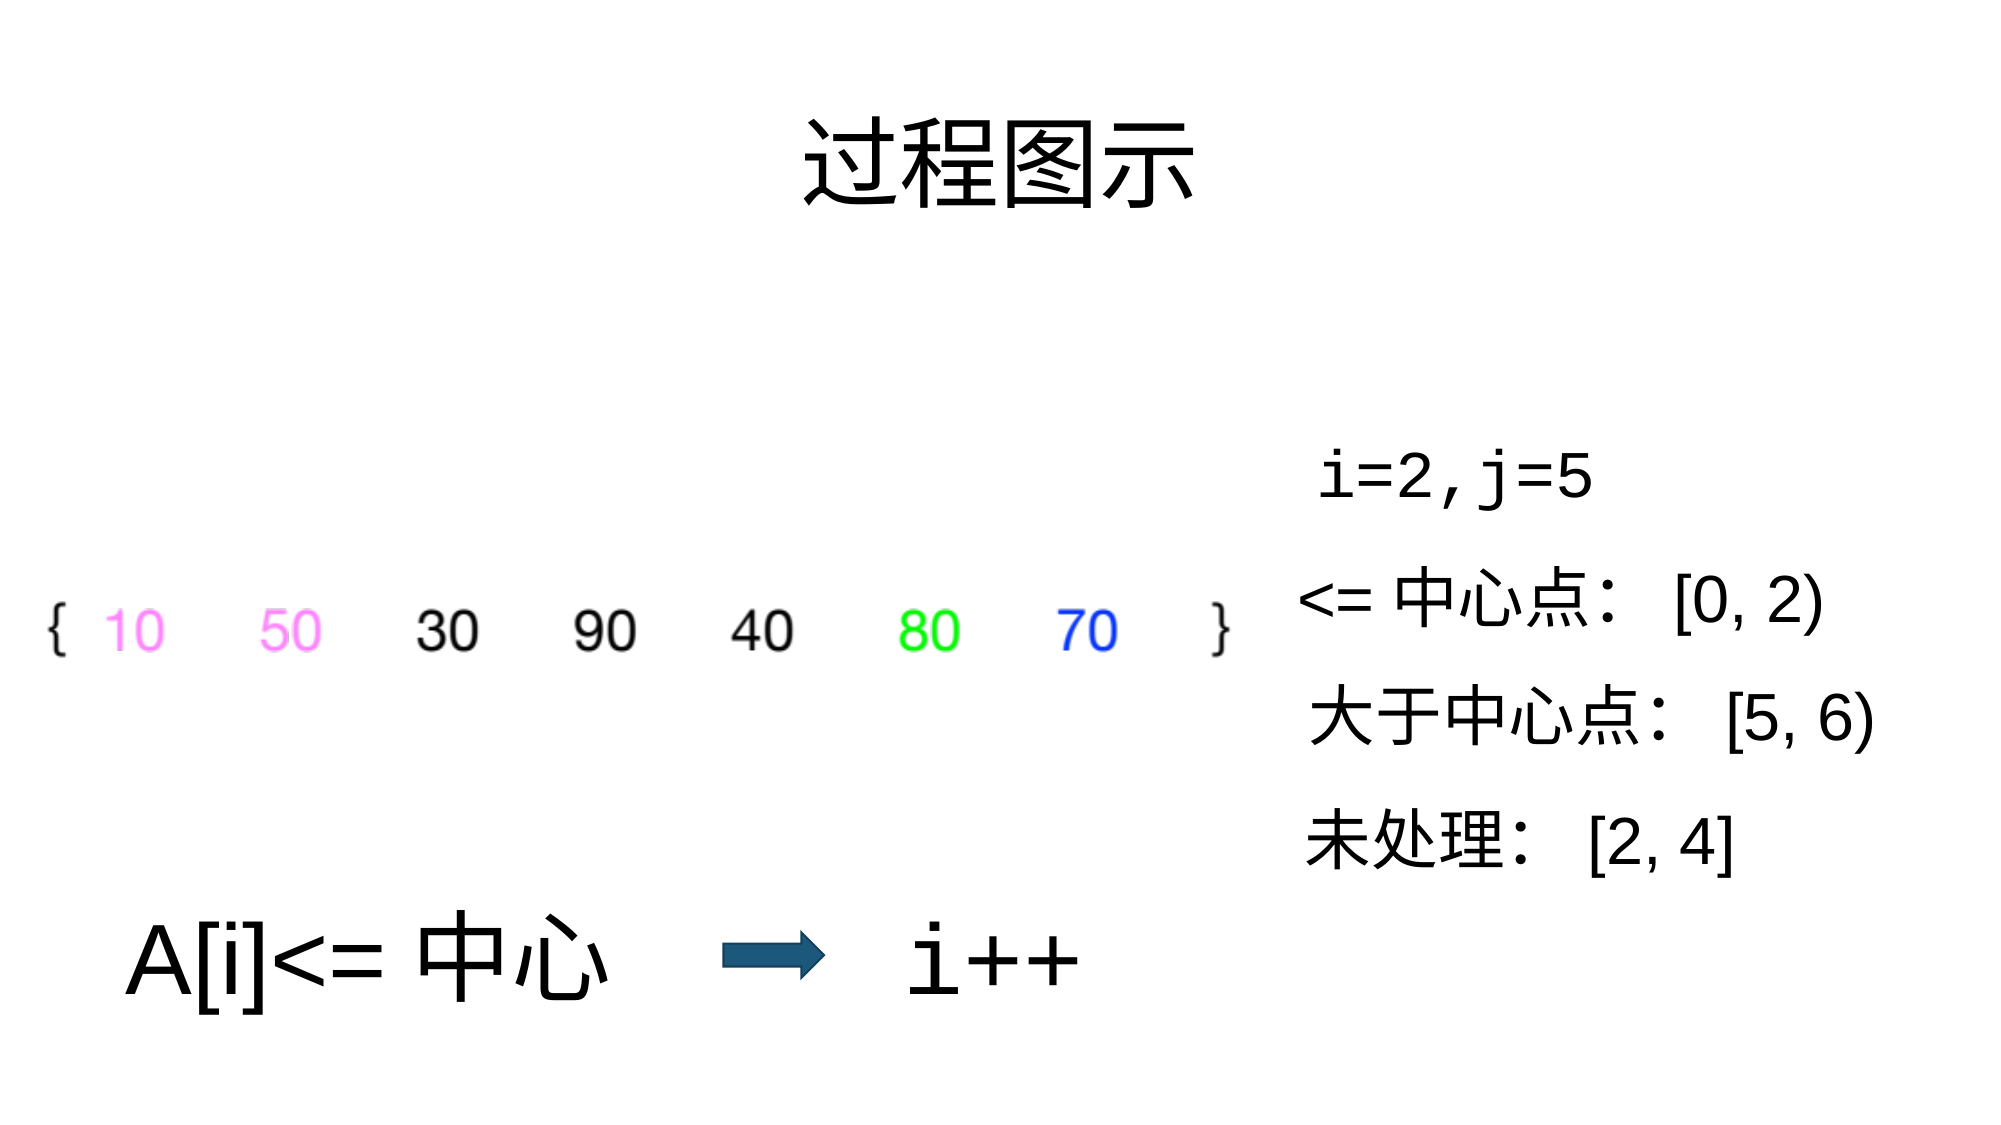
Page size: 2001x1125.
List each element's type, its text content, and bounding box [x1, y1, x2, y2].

text_box A[i]<=中心 [111, 886, 627, 1022]
text_box [722, 929, 826, 981]
text_box i++ [888, 886, 1099, 1022]
title 过程图示 [137, 59, 1863, 278]
text_box <=中心点：[0, 2) [1282, 548, 1841, 644]
picture [18, 508, 1259, 748]
text_box 大于中心点：[5, 6) [1294, 666, 1892, 761]
text_box 未处理：[2, 4] [1289, 790, 1751, 886]
text_box i=2,j=5 [1301, 423, 1612, 519]
